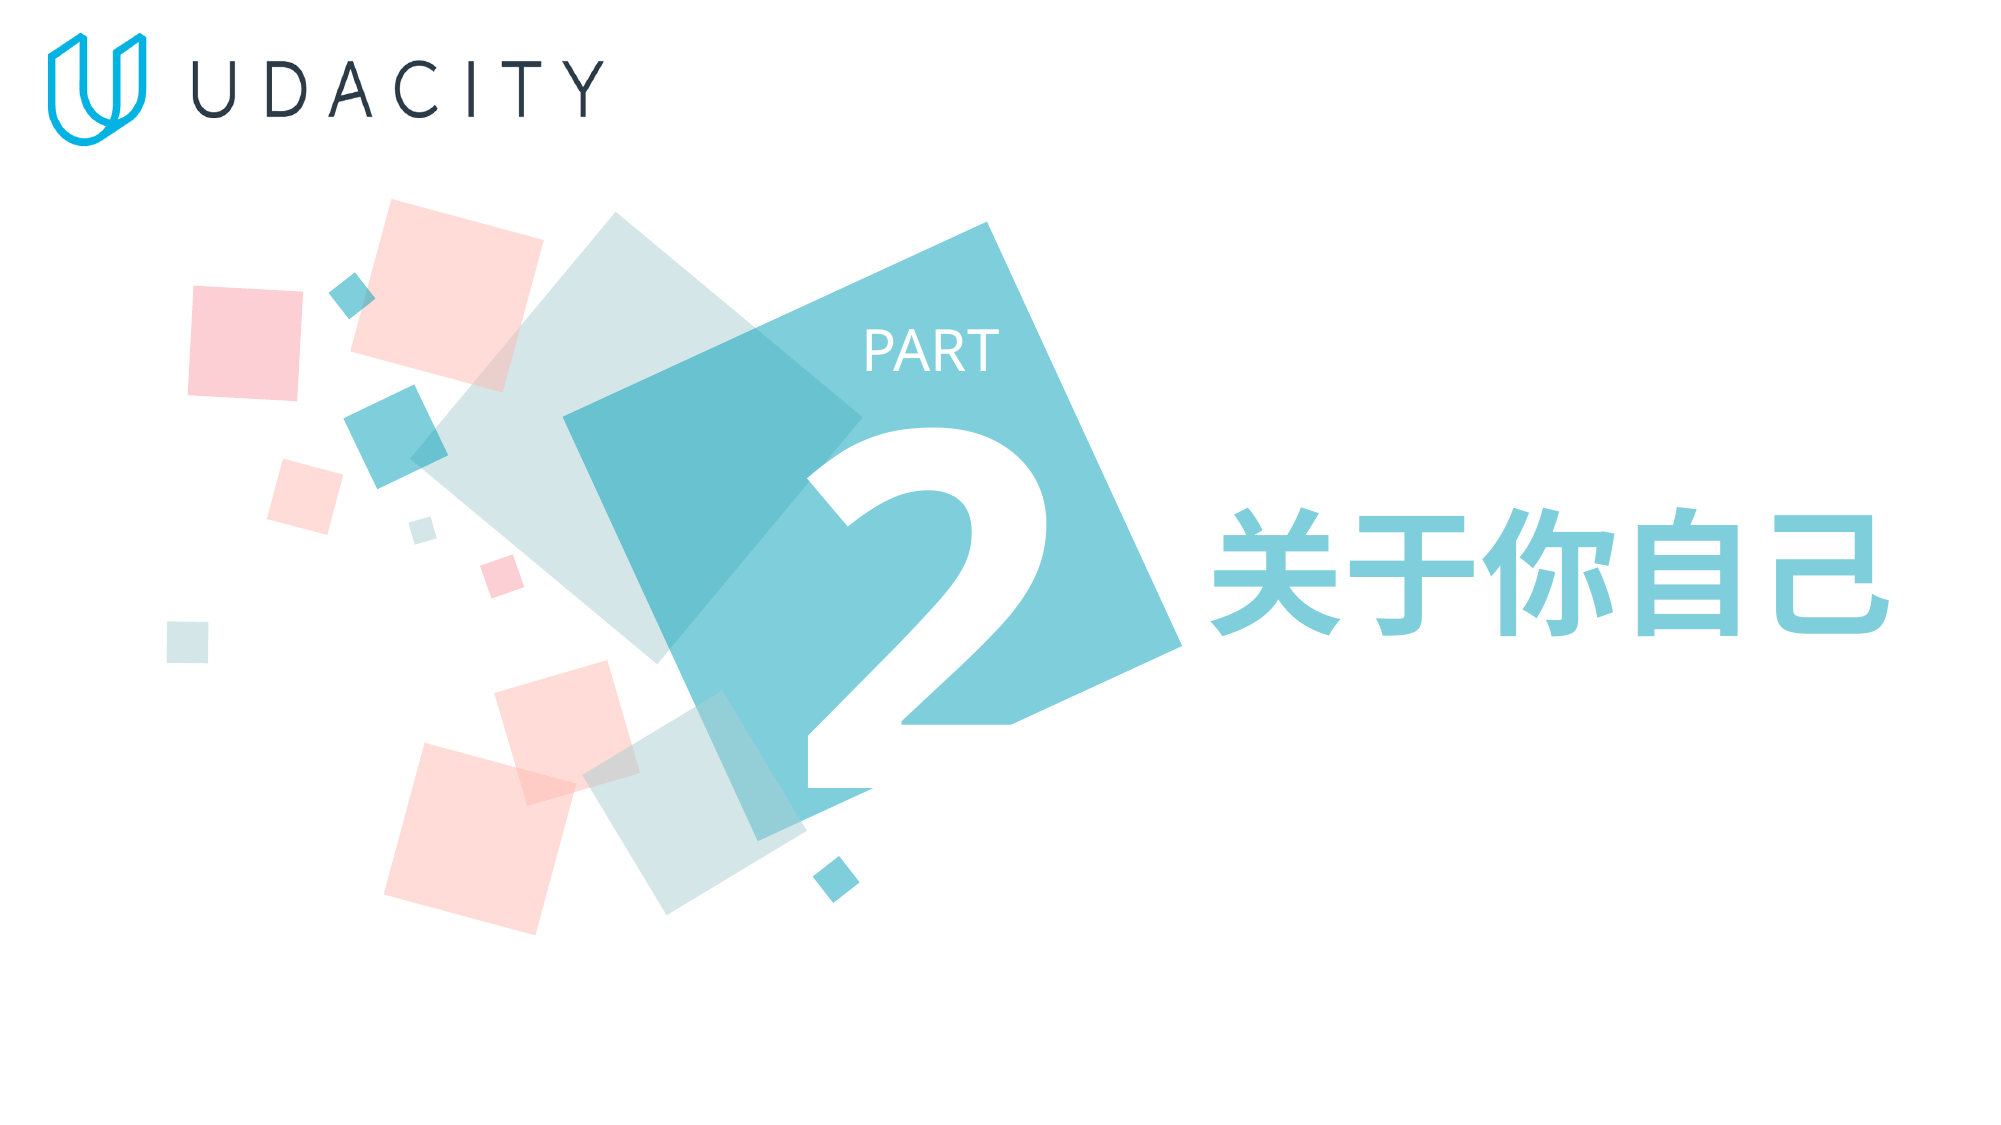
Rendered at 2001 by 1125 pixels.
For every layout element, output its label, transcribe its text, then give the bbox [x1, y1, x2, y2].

text_box 2 [773, 283, 1088, 896]
text_box PART [846, 305, 1015, 391]
text_box 关于你自己 [1191, 479, 1909, 660]
picture [42, 26, 609, 152]
